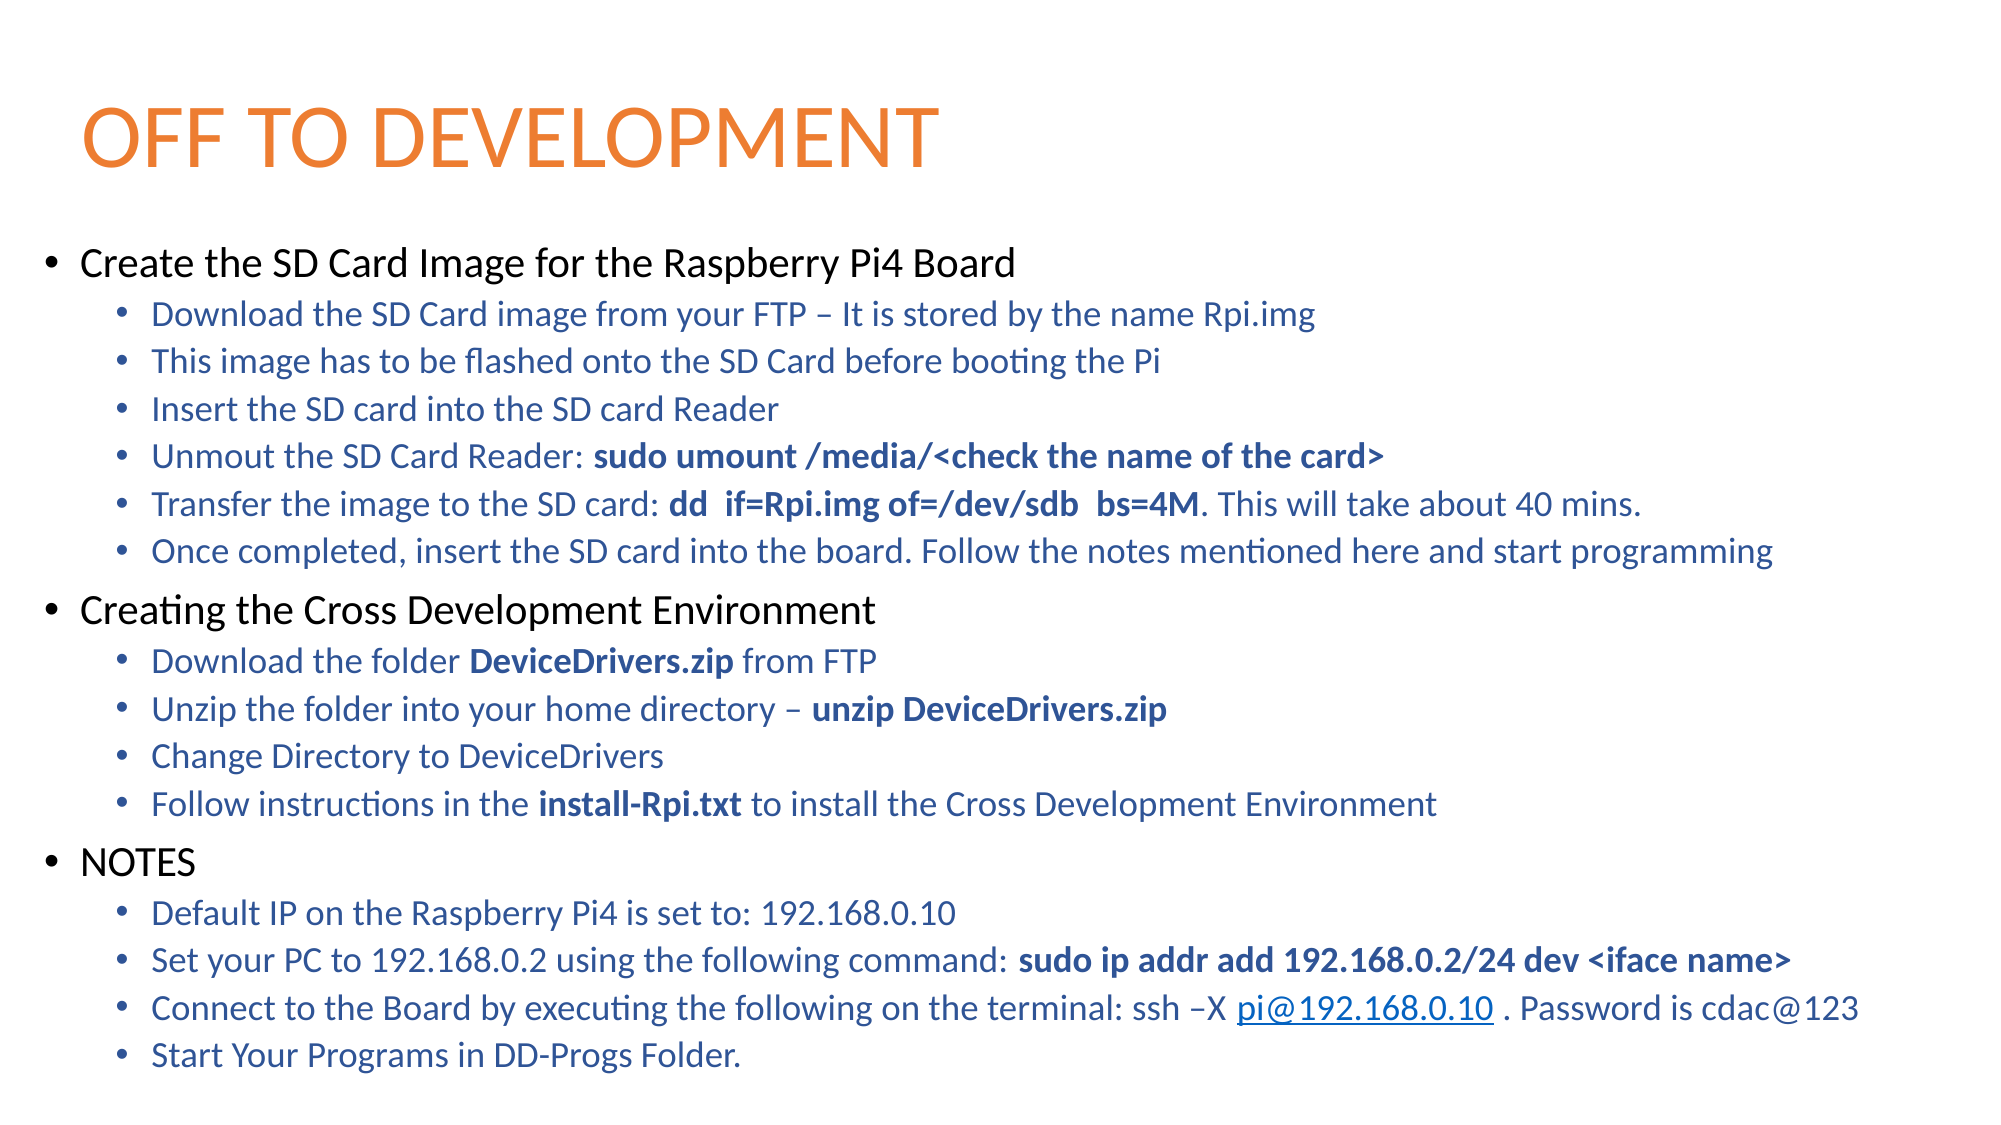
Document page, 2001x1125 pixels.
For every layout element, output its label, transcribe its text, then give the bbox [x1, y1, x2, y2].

list Create the SD Card Image for the Raspberry Pi4 Board Download the SD Card image from your FTP – It is stored by the name Rpi.img This image has to be flashed onto the SD Card before booting the Pi Insert the SD card into the SD card Reader Unmout the SD Card Reader: sudo umount /media/<check the name of the card> Transfer the image to the SD card: dd if=Rpi.img of=/dev/sdb bs=4M. This will take about 40 mins. Once completed, insert the SD card into the board. Follow the notes mentioned here and start programming Creating the Cross Development Environment Download the folder DeviceDrivers.zip from FTP Unzip the folder into your home directory – unzip DeviceDrivers.zip Change Directory to DeviceDrivers Follow instructions in the install-Rpi.txt to install the Cross Development Environment NOTES Default IP on the Raspberry Pi4 is set to: 192.168.0.10 Set your PC to 192.168.0.2 using the following command: sudo ip addr add 192.168.0.2/24 dev <iface name> Connect to the Board by executing the following on the terminal: ssh –X pi@192.168.0.10 . Password is cdac@123 Start Your Programs in DD-Progs Folder. [29, 232, 1964, 1084]
title OFF TO DEVELOPMENT [66, 29, 1936, 232]
